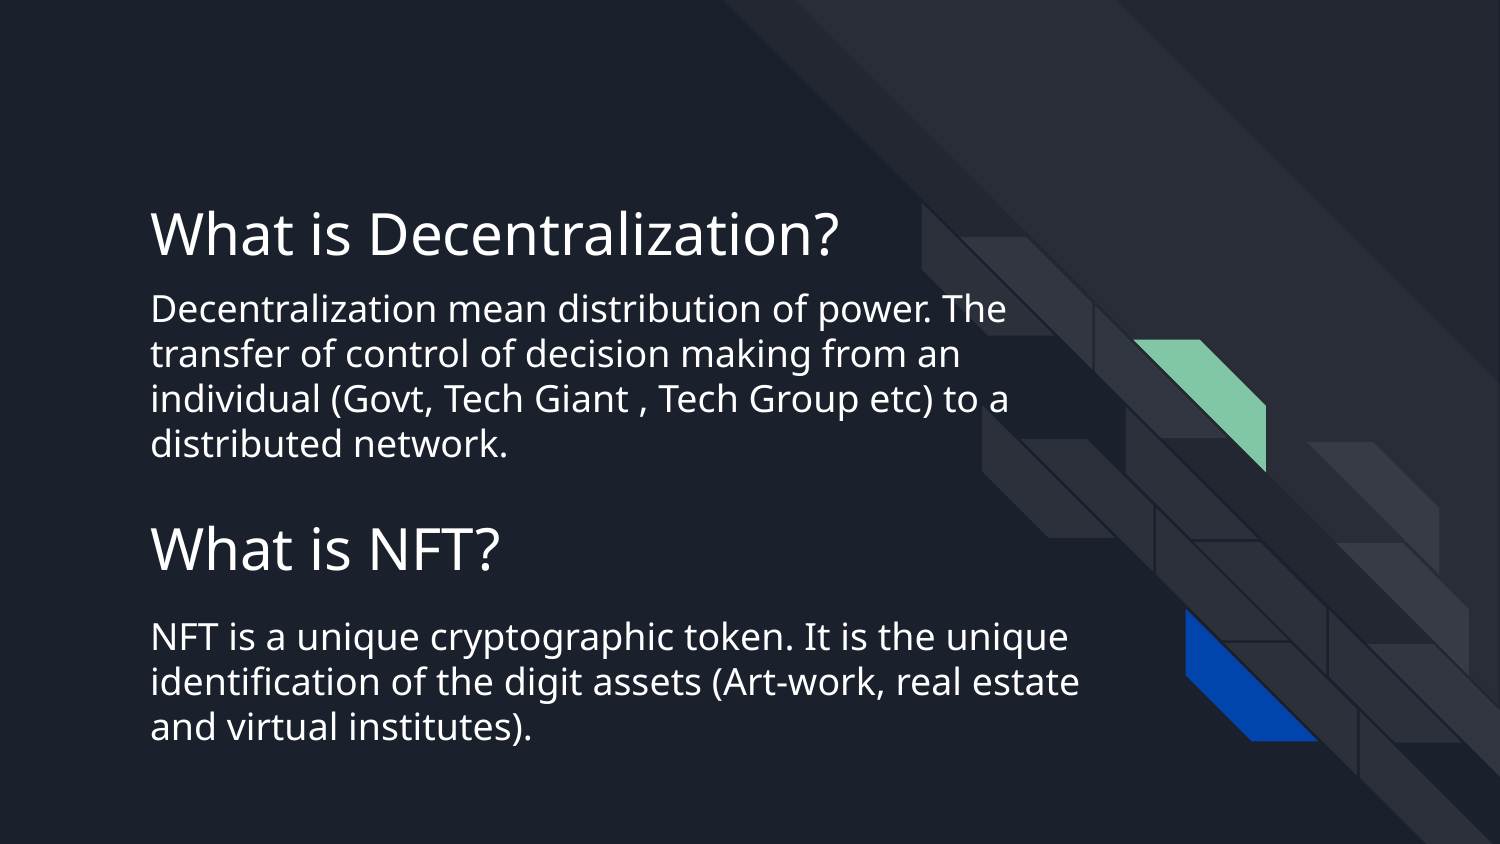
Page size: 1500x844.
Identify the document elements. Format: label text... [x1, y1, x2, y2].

text_box NFT is a unique cryptographic token. It is the unique identification of the digit assets (Art-work, real estate and virtual institutes). [135, 597, 1165, 763]
text_box Decentralization mean distribution of power. The transfer of control of decision making from an individual (Govt, Tech Giant , Tech Group etc) to a distributed network. [135, 269, 1087, 480]
title What is Decentralization? [135, 173, 955, 269]
text_box What is NFT? [135, 496, 1165, 597]
